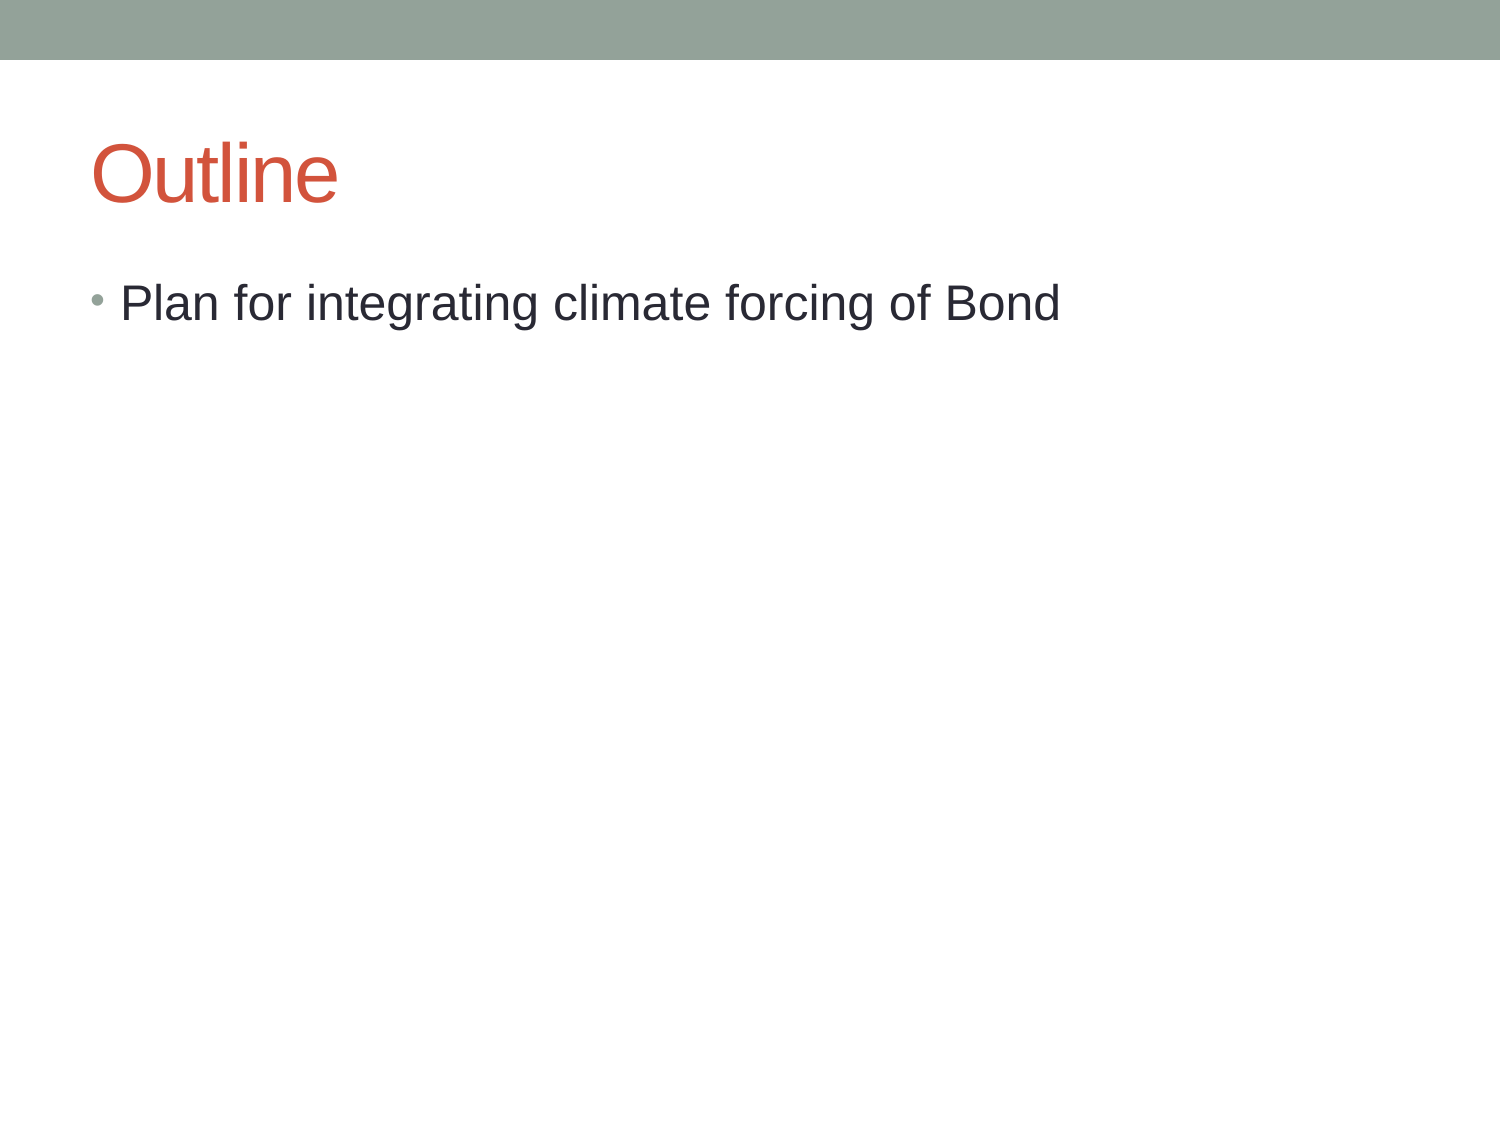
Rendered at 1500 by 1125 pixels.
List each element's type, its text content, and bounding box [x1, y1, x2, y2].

title Outline [75, 87, 1425, 250]
list Plan for integrating climate forcing of Bond [75, 262, 1425, 1063]
